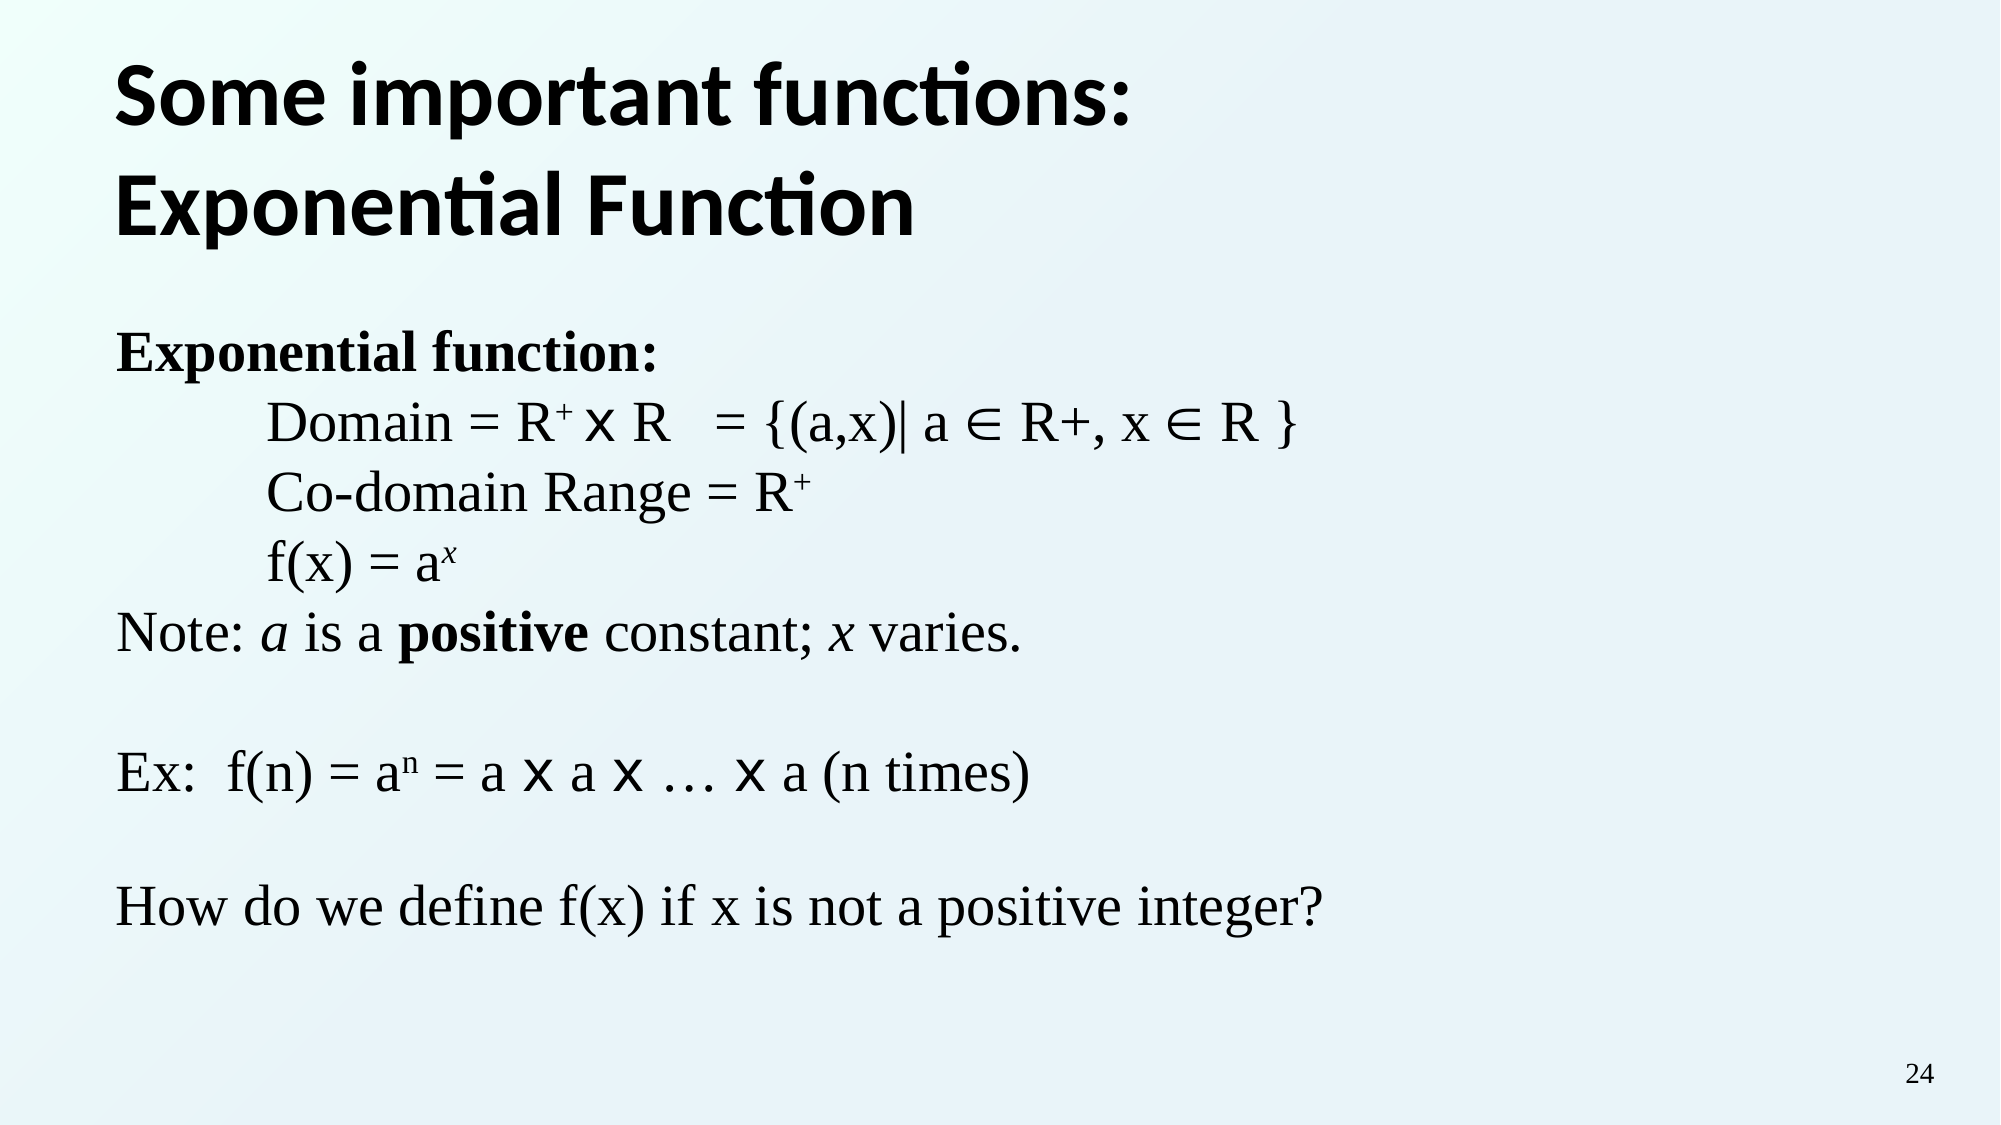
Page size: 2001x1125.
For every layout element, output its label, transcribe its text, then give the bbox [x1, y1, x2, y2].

title Some important functions: Exponential Function [99, 50, 1934, 238]
slide_number 24 [1483, 1046, 1951, 1125]
text_box How do we define f(x) if x is not a positive integer? [100, 859, 1850, 1044]
text_box Exponential function: Domain = R+ x R = {(a,x)| a  R+, x  R } Co-domain Range = R+ f(x) = ax Note: a is a positive constant; x varies. Ex: f(n) = an = a x a x … x a (n times) [101, 305, 1902, 871]
